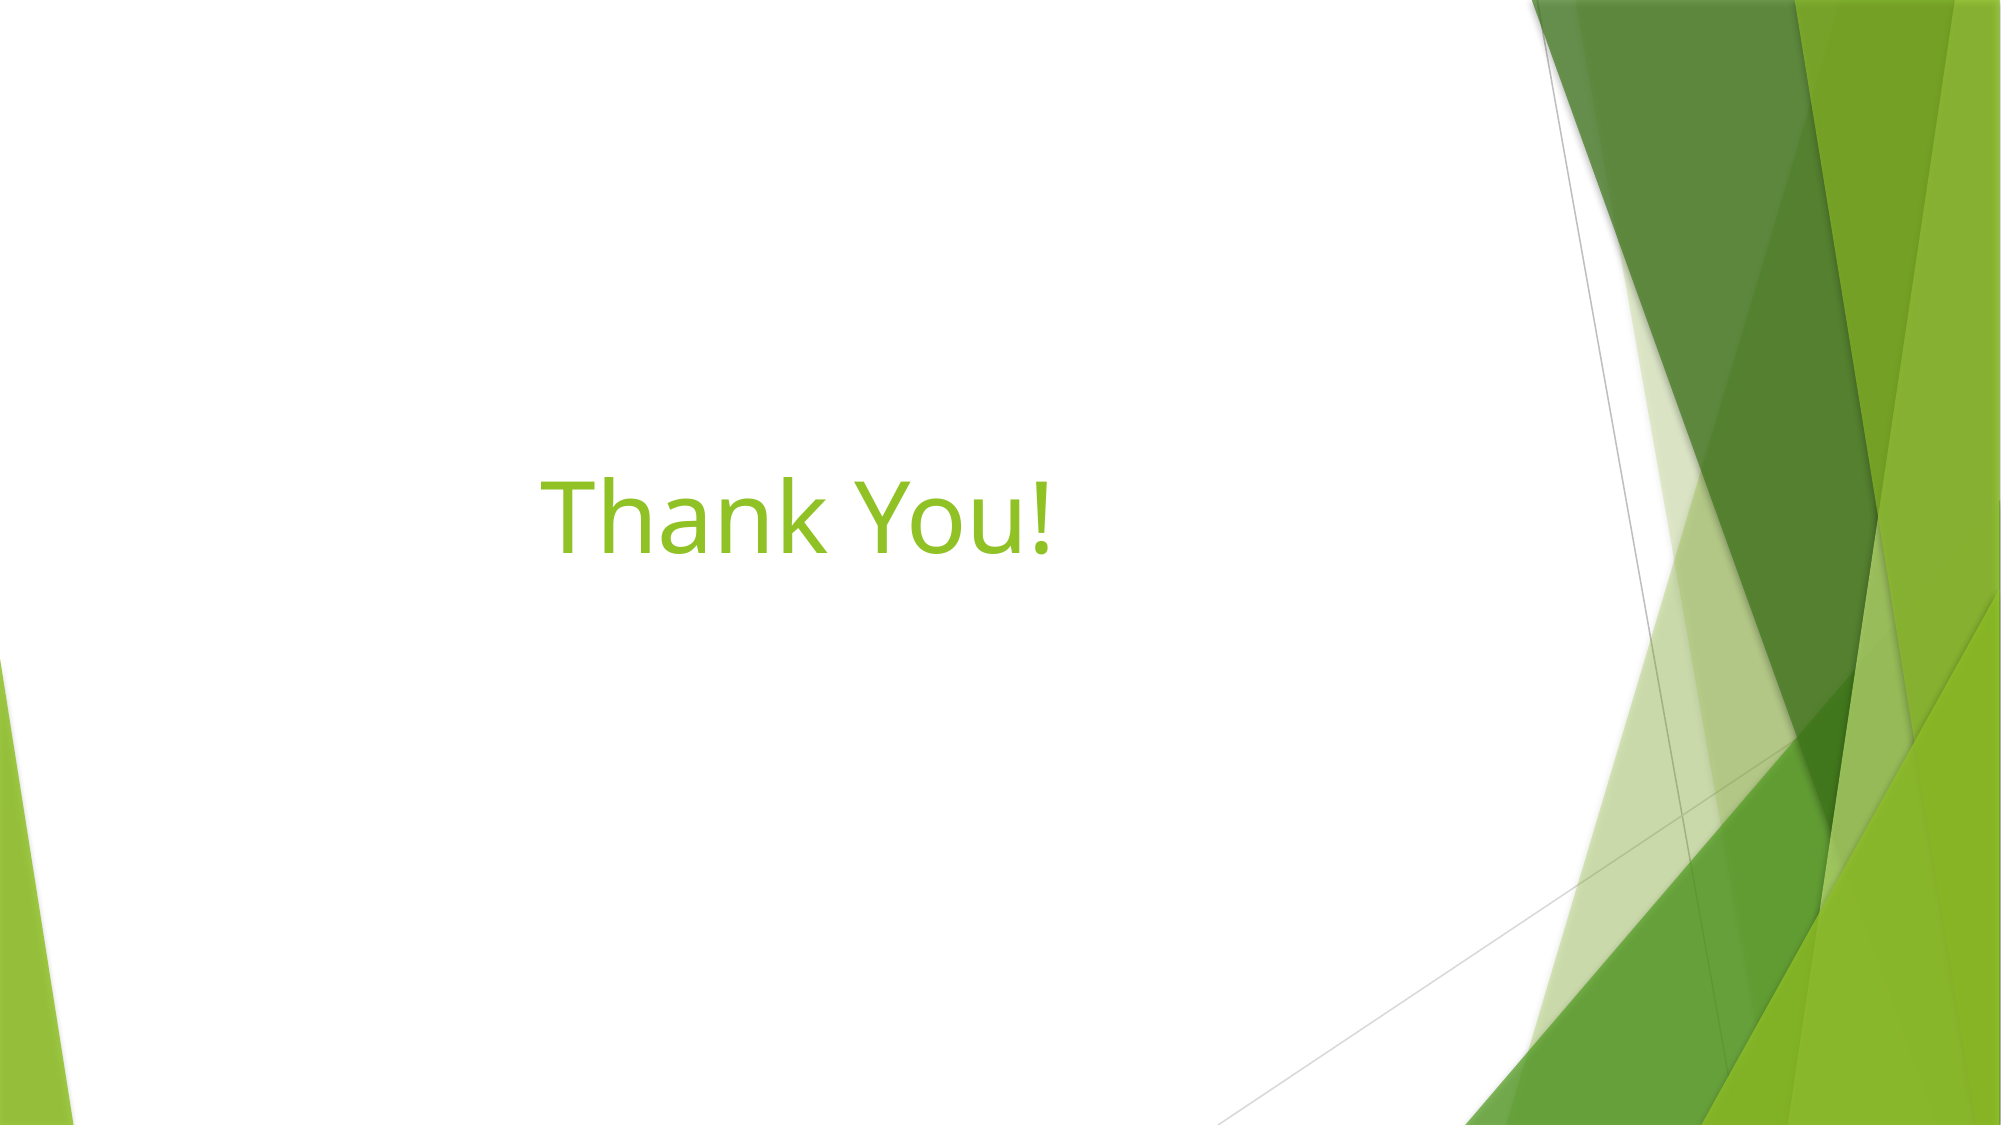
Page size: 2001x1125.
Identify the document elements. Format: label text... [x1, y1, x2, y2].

title Thank You! [525, 446, 1180, 627]
